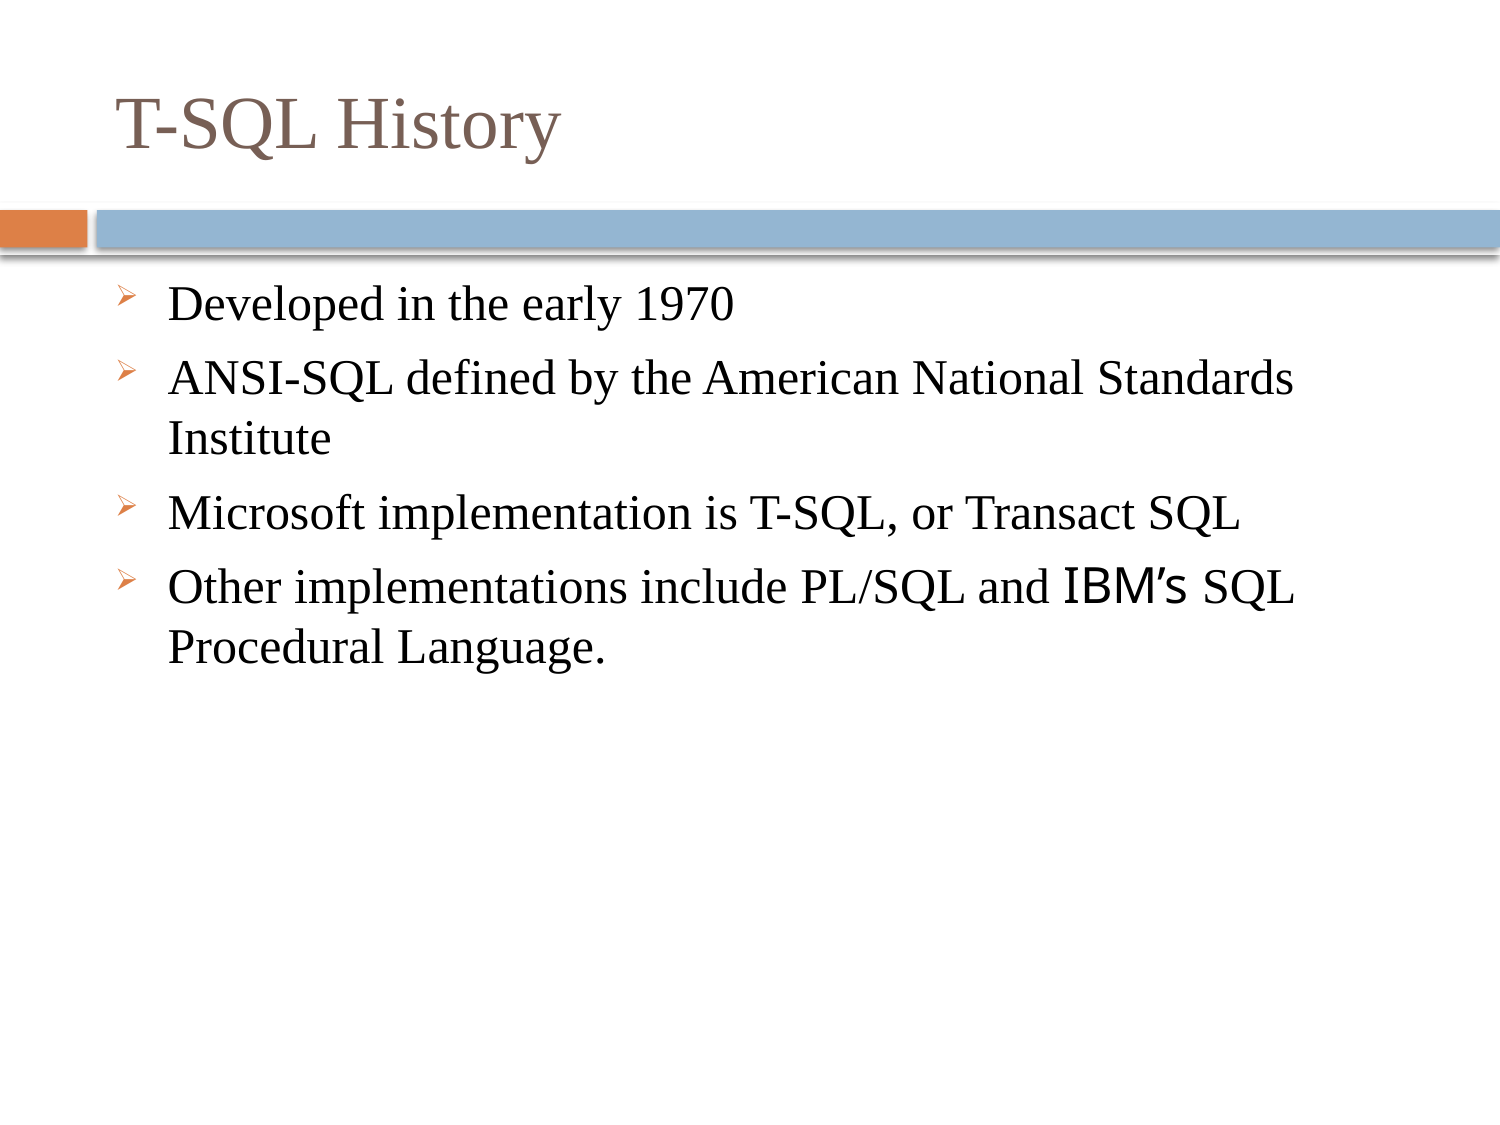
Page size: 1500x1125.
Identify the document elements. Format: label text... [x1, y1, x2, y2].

title T-SQL History [100, 37, 1438, 200]
list Developed in the early 1970 ANSI-SQL defined by the American National Standards Institute Microsoft implementation is T-SQL, or Transact SQL Other implementations include PL/SQL and IBM’s SQL Procedural Language. [100, 262, 1438, 1000]
